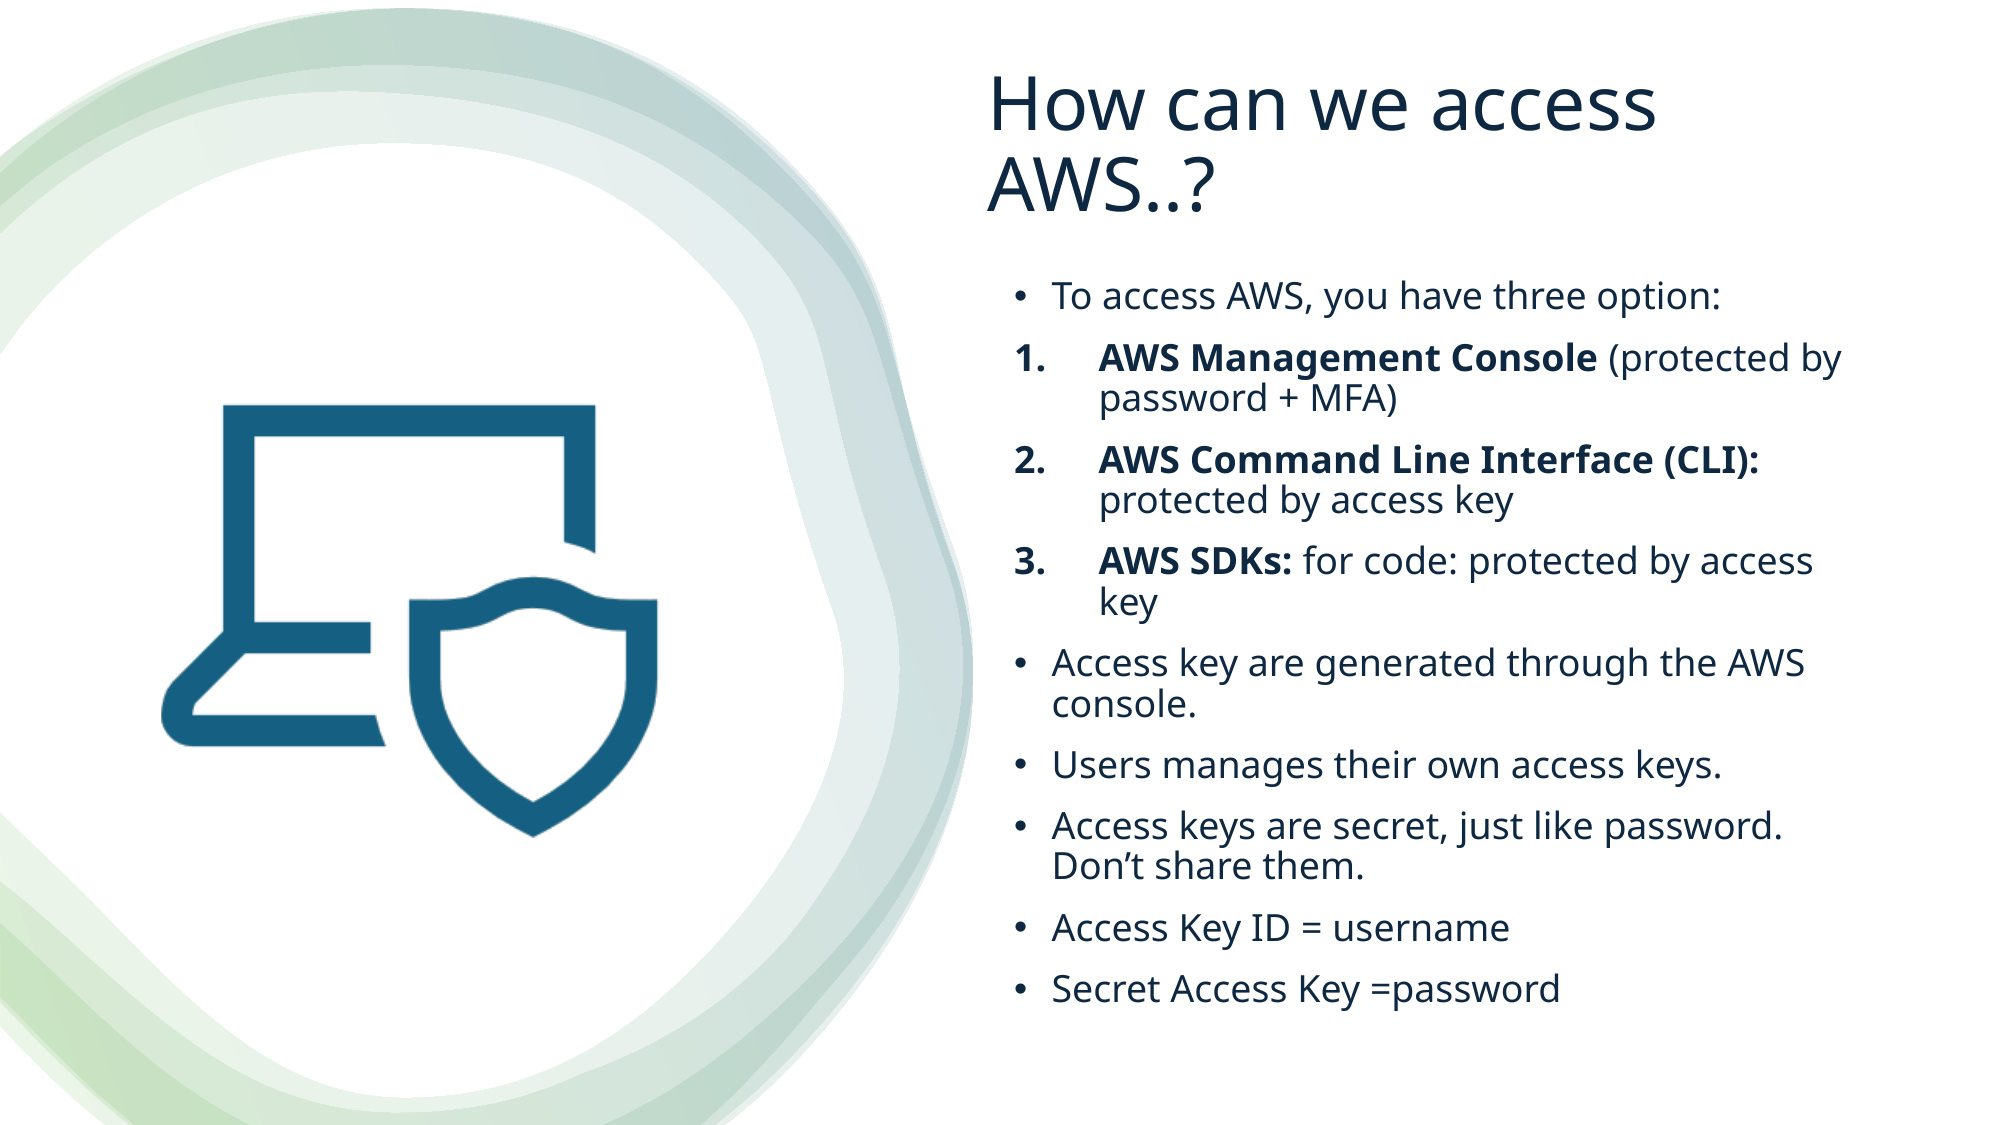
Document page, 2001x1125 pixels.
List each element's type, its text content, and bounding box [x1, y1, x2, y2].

list To access AWS, you have three option: AWS Management Console (protected by password + MFA) AWS Command Line Interface (CLI): protected by access key AWS SDKs: for code: protected by access key Access key are generated through the AWS console. Users manages their own access keys. Access keys are secret, just like password. Don’t share them. Access Key ID = username Secret Access Key =password [999, 294, 1860, 995]
title How can we access AWS..? [974, 27, 1790, 267]
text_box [0, 8, 974, 1125]
text_box [0, 0, 2000, 1125]
